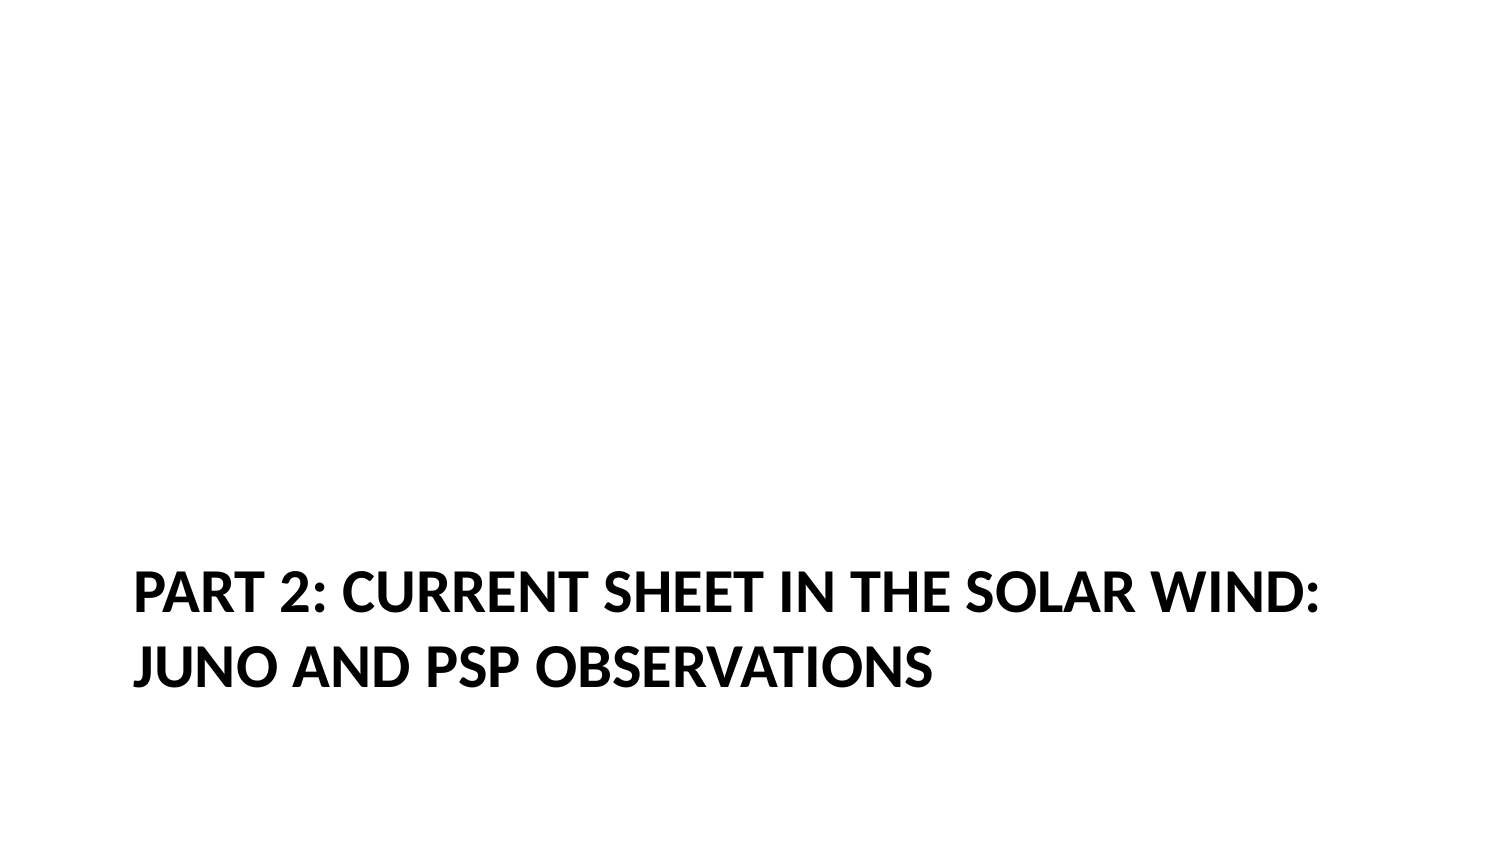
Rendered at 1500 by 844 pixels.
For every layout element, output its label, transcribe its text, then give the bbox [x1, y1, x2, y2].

title Part 2: Current sheet in the solar wind: JUNO and PSP Observations [118, 542, 1394, 710]
